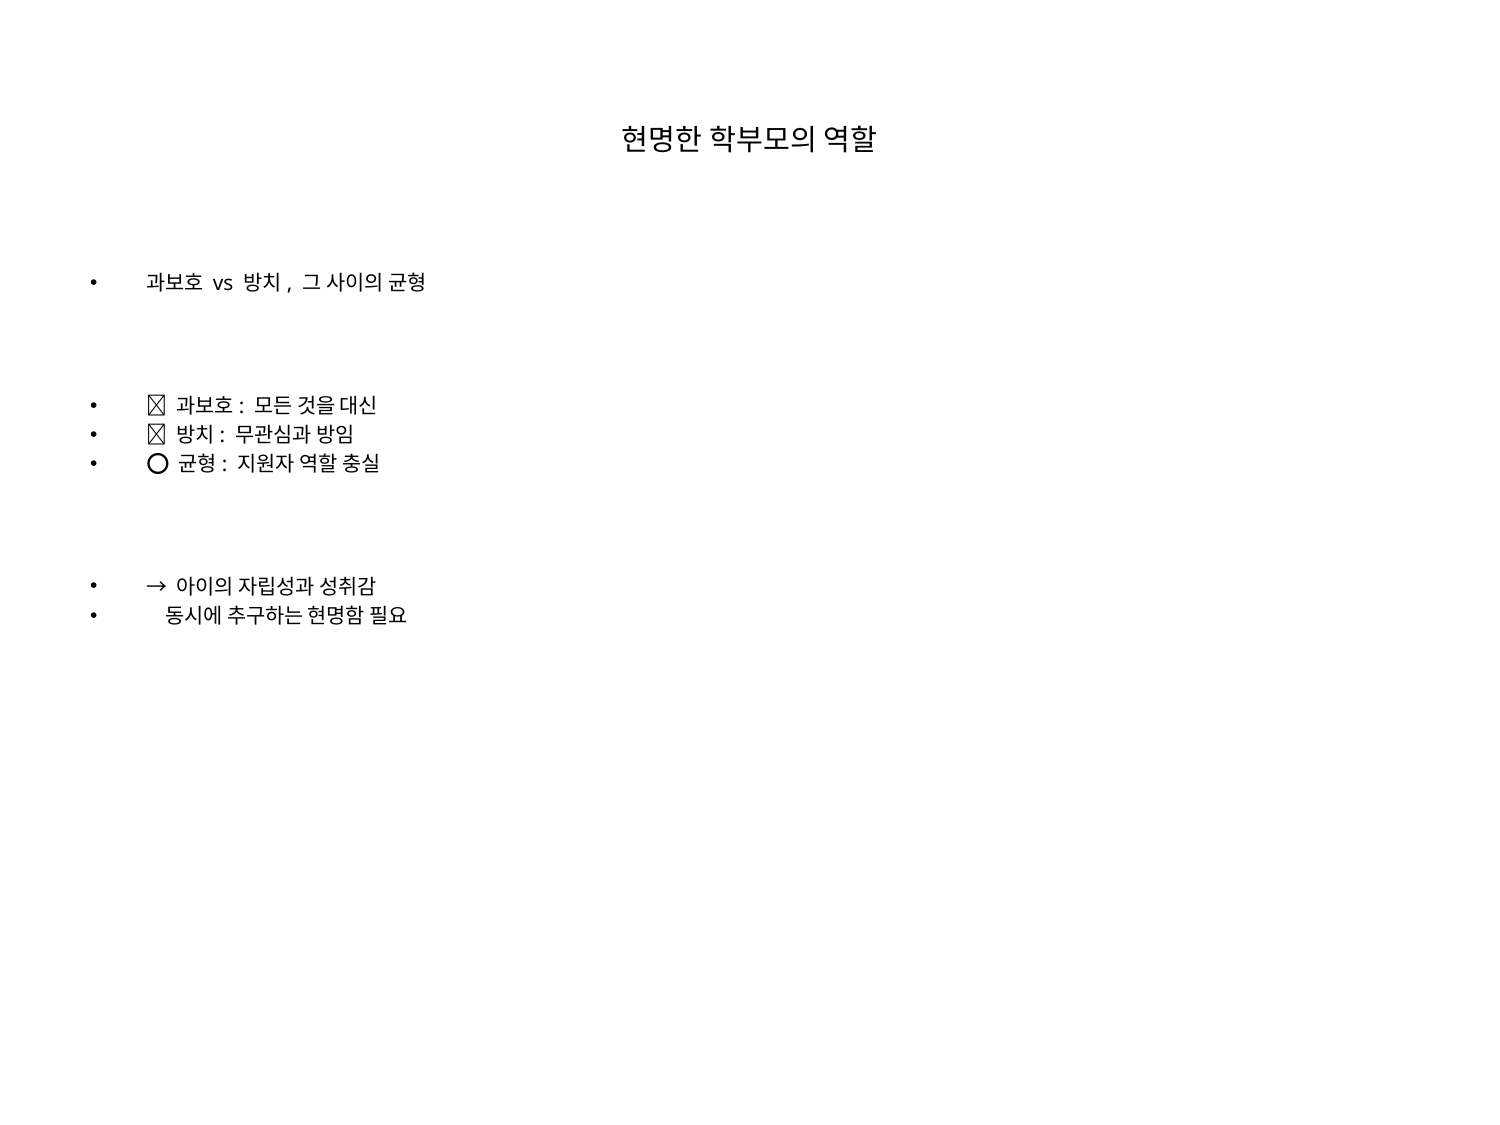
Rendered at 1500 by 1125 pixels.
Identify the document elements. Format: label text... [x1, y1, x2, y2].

list 과보호 vs 방치, 그 사이의 균형 ❌ 과보호: 모든 것을 대신 ❌ 방치: 무관심과 방임 ⭕ 균형: 지원자 역할 충실 → 아이의 자립성과 성취감 동시에 추구하는 현명함 필요 [75, 262, 1425, 1005]
title 현명한 학부모의 역할 [75, 45, 1425, 233]
